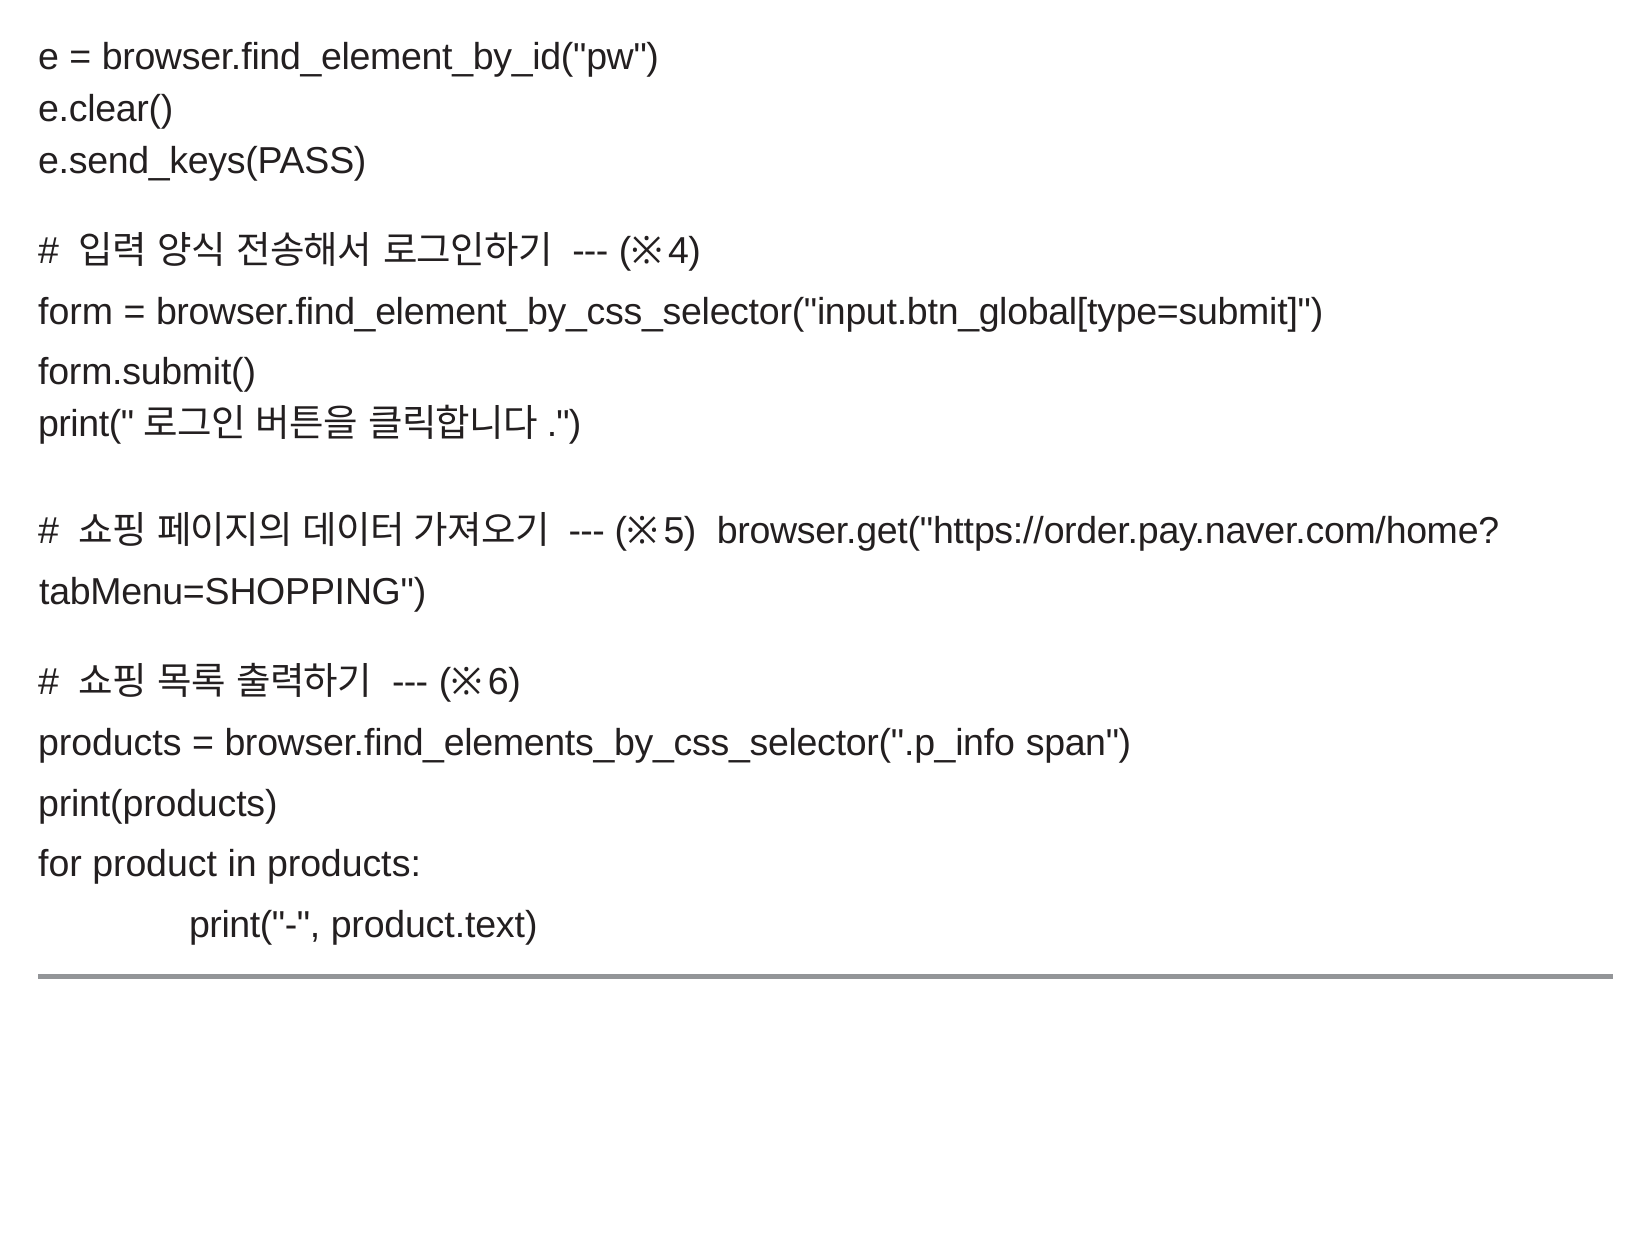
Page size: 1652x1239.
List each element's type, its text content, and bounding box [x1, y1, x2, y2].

text_box e = browser.find_element_by_id("pw") e.clear() e.send_keys(PASS) # 입력 양식 전송해서 로그인하기 --- (※4) form = browser.find_element_by_css_selector("input.btn_global[type=submit]") form.submit() print("로그인 버튼을 클릭합니다.") # 쇼핑 페이지의 데이터 가져오기 --- (※5) browser.get("https://order.pay.naver.com/home?tabMenu=SHOPPING") # 쇼핑 목록 출력하기 --- (※6) products = browser.find_elements_by_css_selector(".p_info span") print(products) for product in products: print("-", product.text) [38, 31, 1639, 991]
